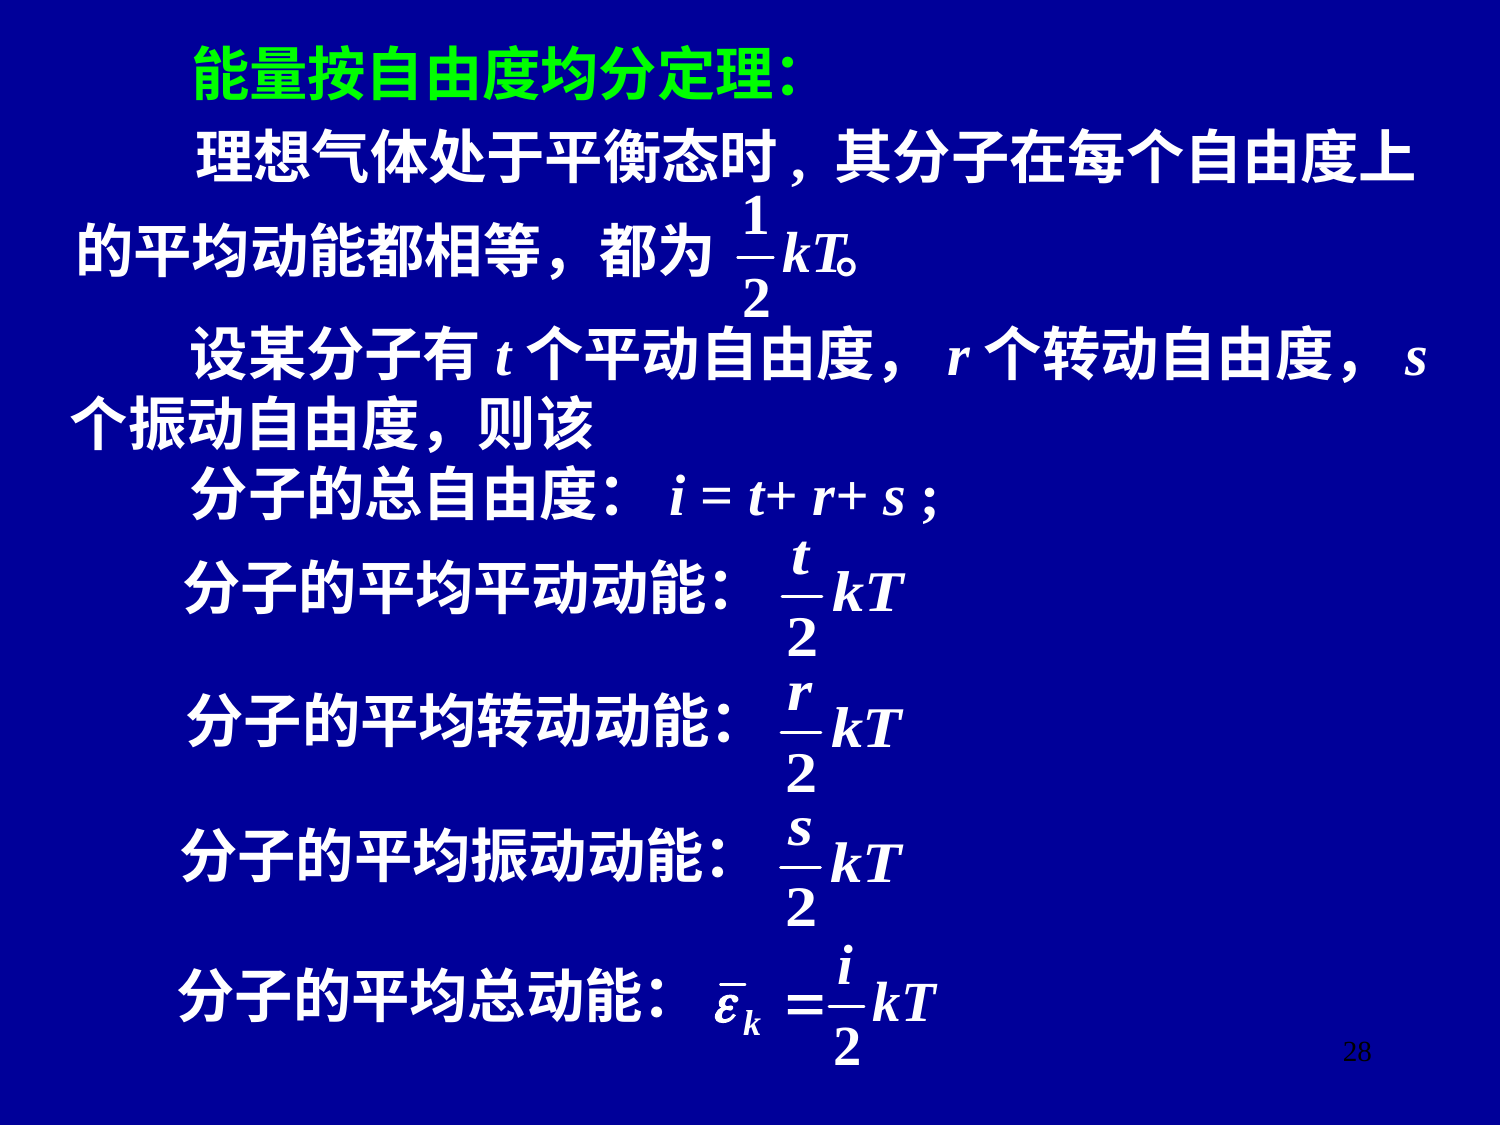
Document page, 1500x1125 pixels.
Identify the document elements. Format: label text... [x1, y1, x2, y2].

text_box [161, 928, 952, 1079]
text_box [170, 678, 922, 806]
text_box 设某分子有t个平动自由度，r个转动自由度，s个振动自由度，则该 分子的总自由度：i = t+ r+ s ; [55, 332, 1447, 535]
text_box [167, 517, 923, 670]
slide_number 28 [1074, 1024, 1388, 1101]
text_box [60, 113, 1451, 331]
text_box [164, 788, 922, 940]
text_box 能量按自由度均分定理： [176, 29, 874, 111]
